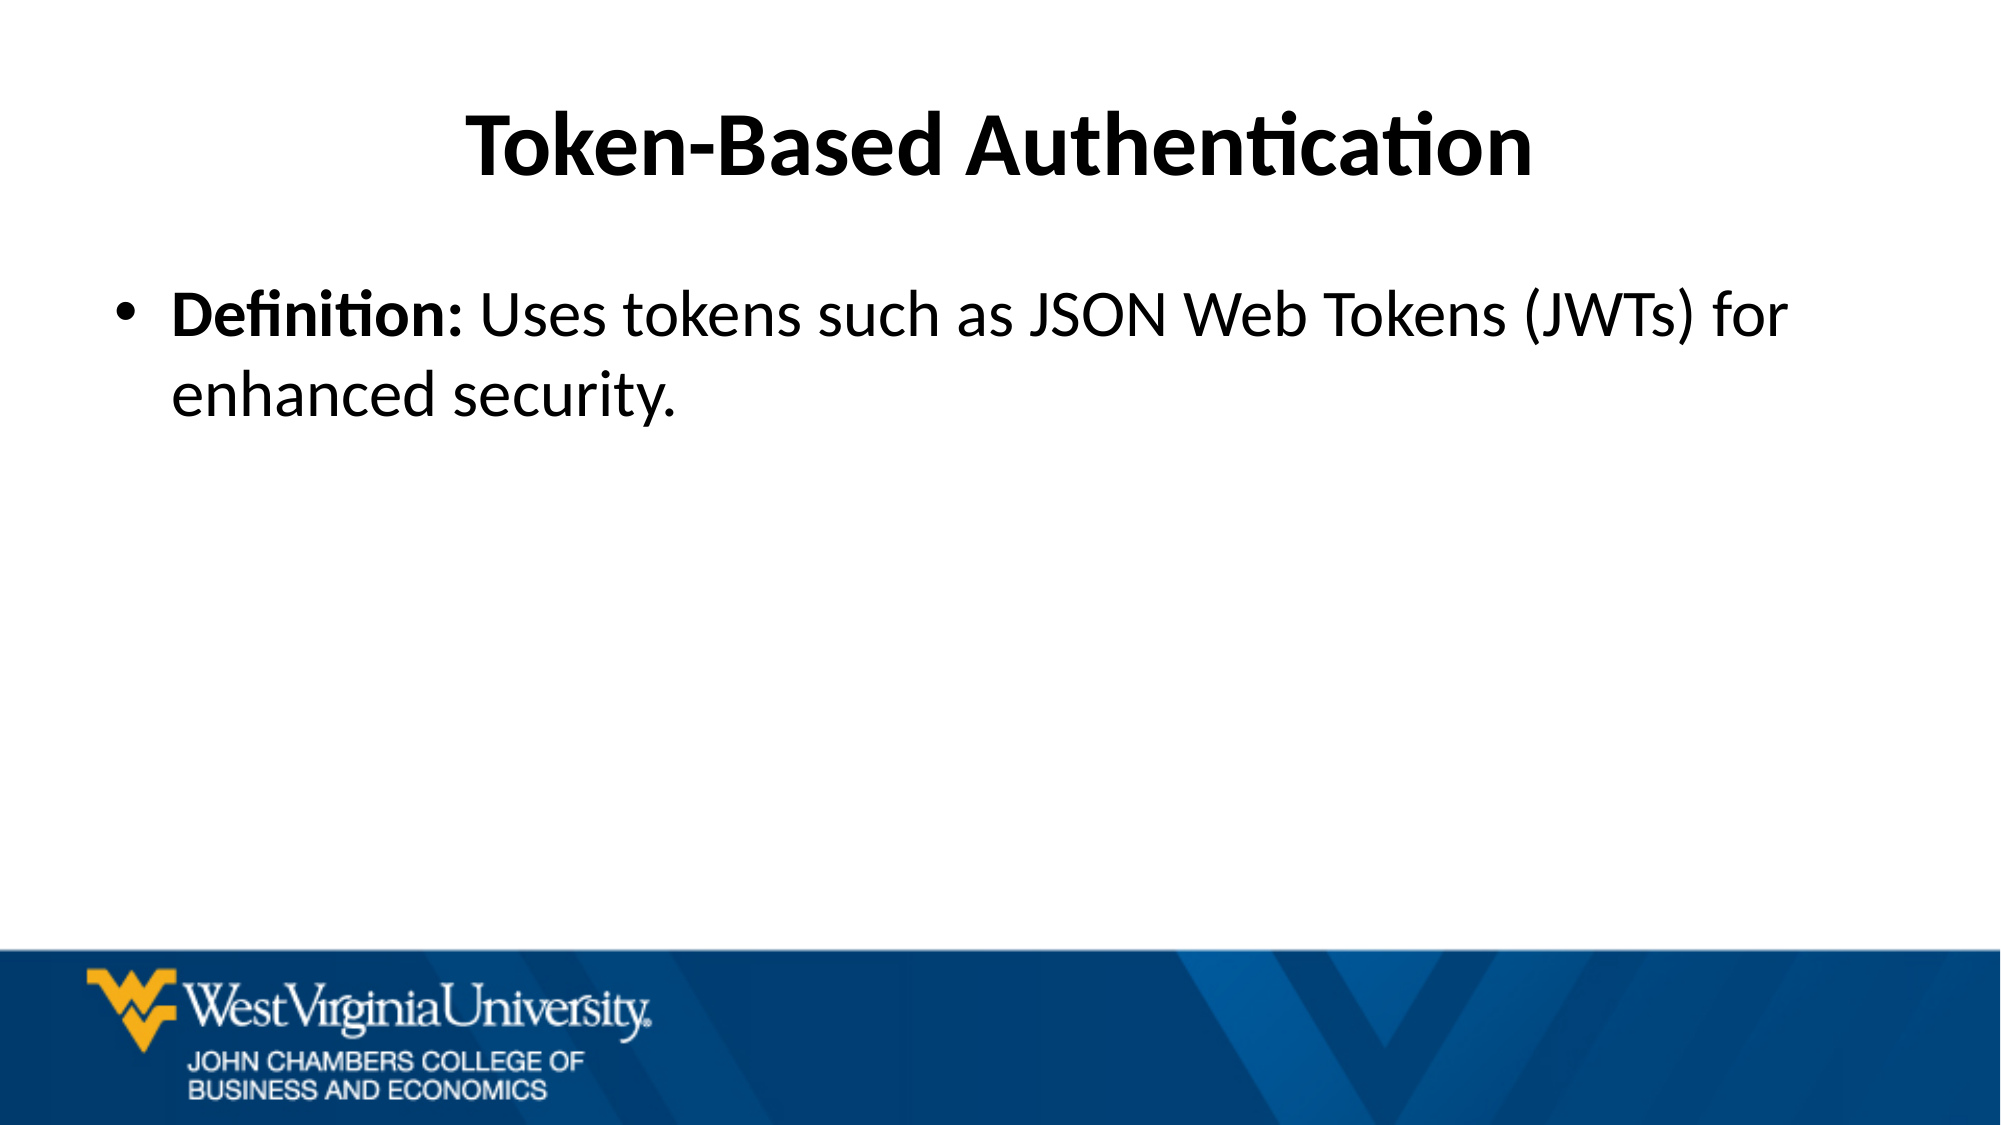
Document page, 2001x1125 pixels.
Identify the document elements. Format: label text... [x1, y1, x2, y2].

list Definition: Uses tokens such as JSON Web Tokens (JWTs) for enhanced security. [99, 262, 1900, 1005]
picture [0, 0, 2001, 1125]
title Token-Based Authentication [99, 45, 1900, 233]
